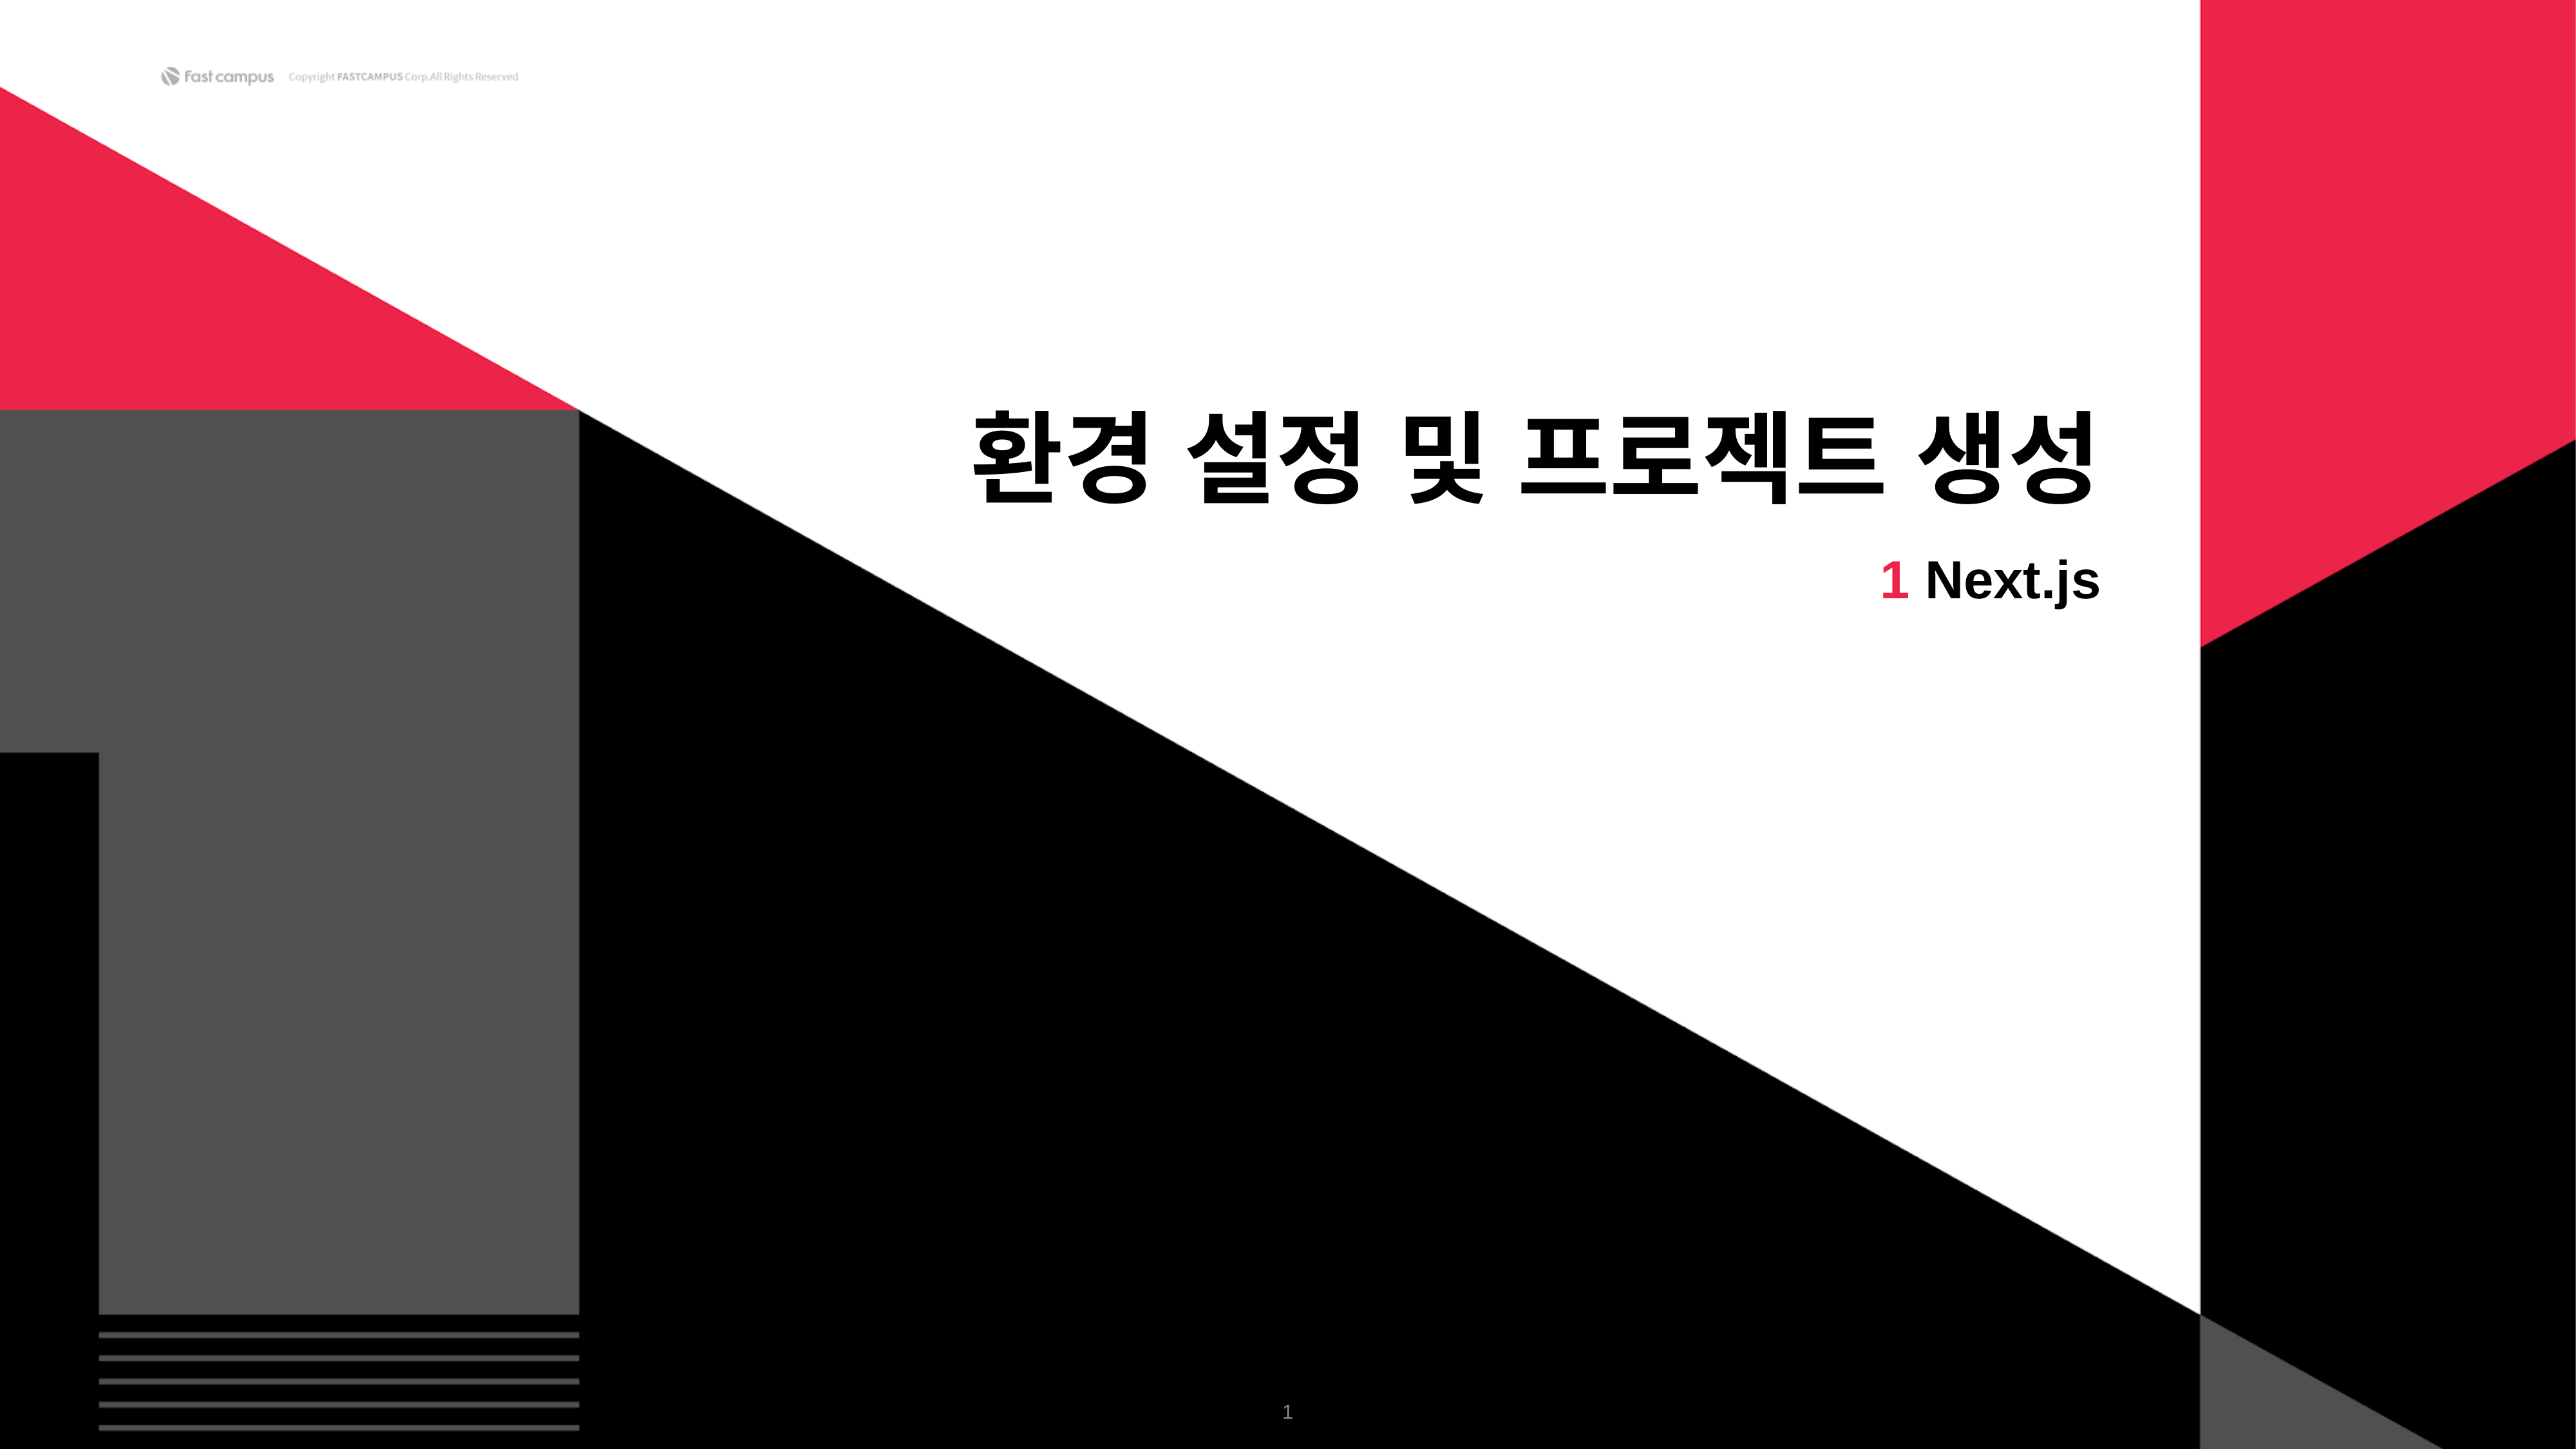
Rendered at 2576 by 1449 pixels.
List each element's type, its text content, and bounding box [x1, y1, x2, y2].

slide_number ‹#› [998, 1372, 1578, 1449]
picture [0, 0, 2576, 1449]
text_box 환경 설정 및 프로젝트 생성 1 Next.js [254, 390, 2107, 615]
